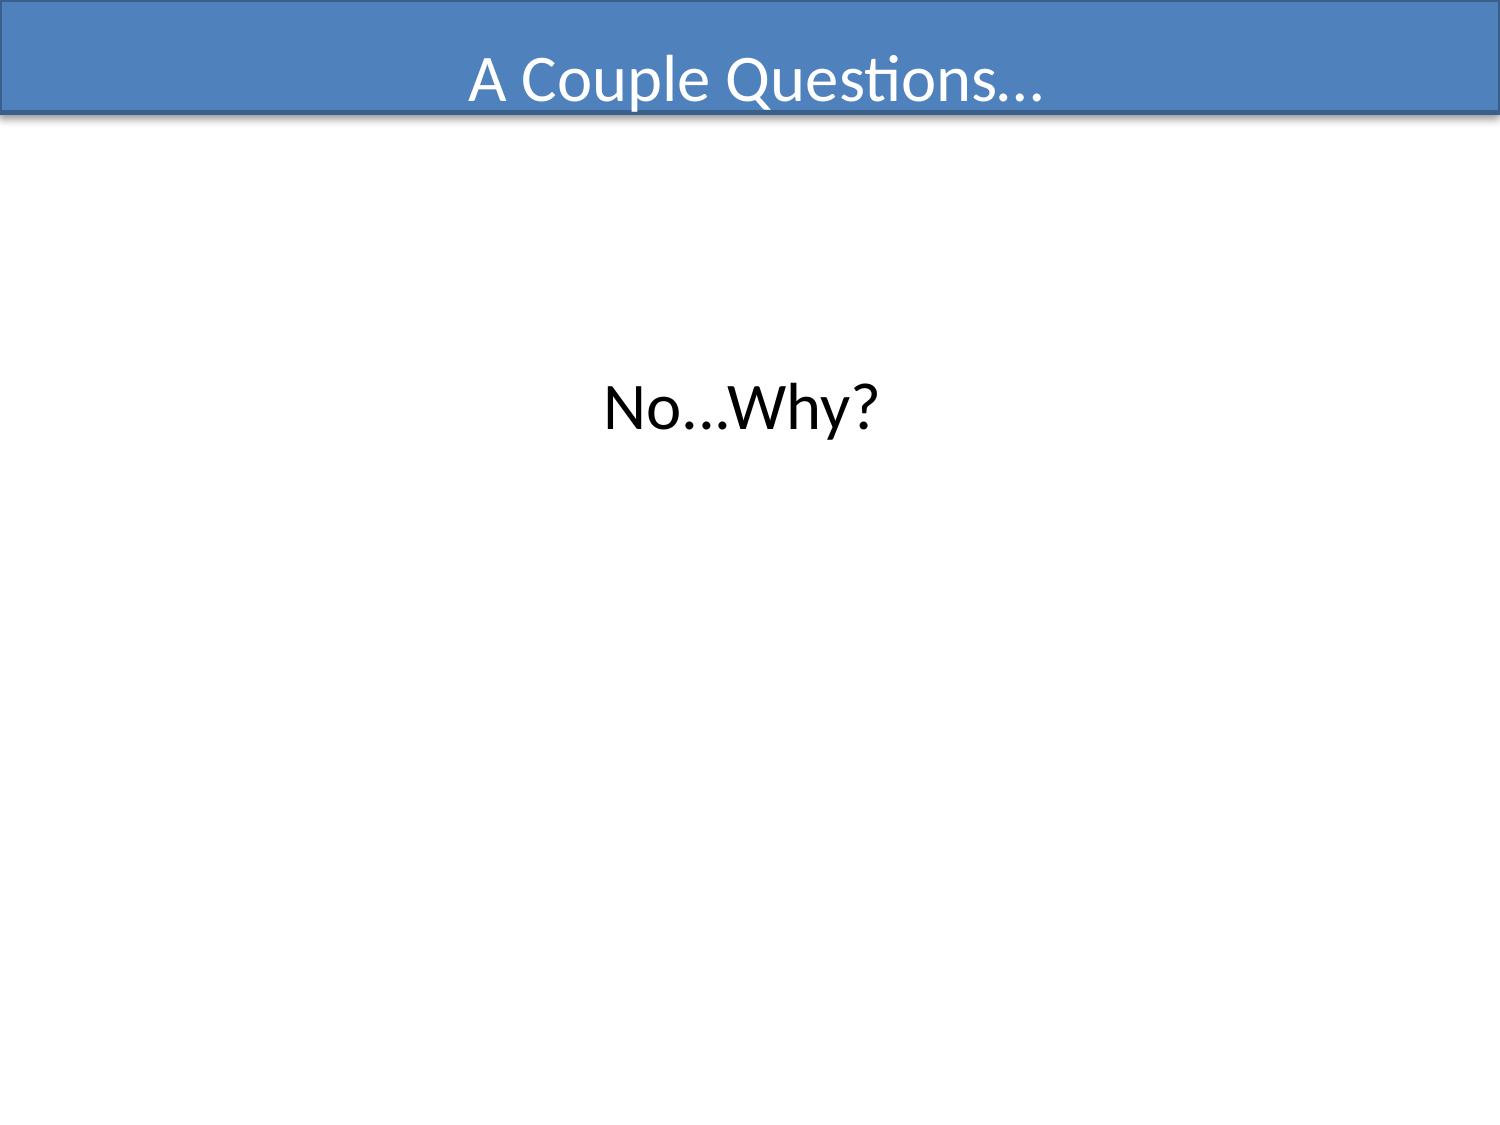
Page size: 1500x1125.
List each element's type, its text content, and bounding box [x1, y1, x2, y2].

title A Couple Questions… [81, 0, 1432, 169]
